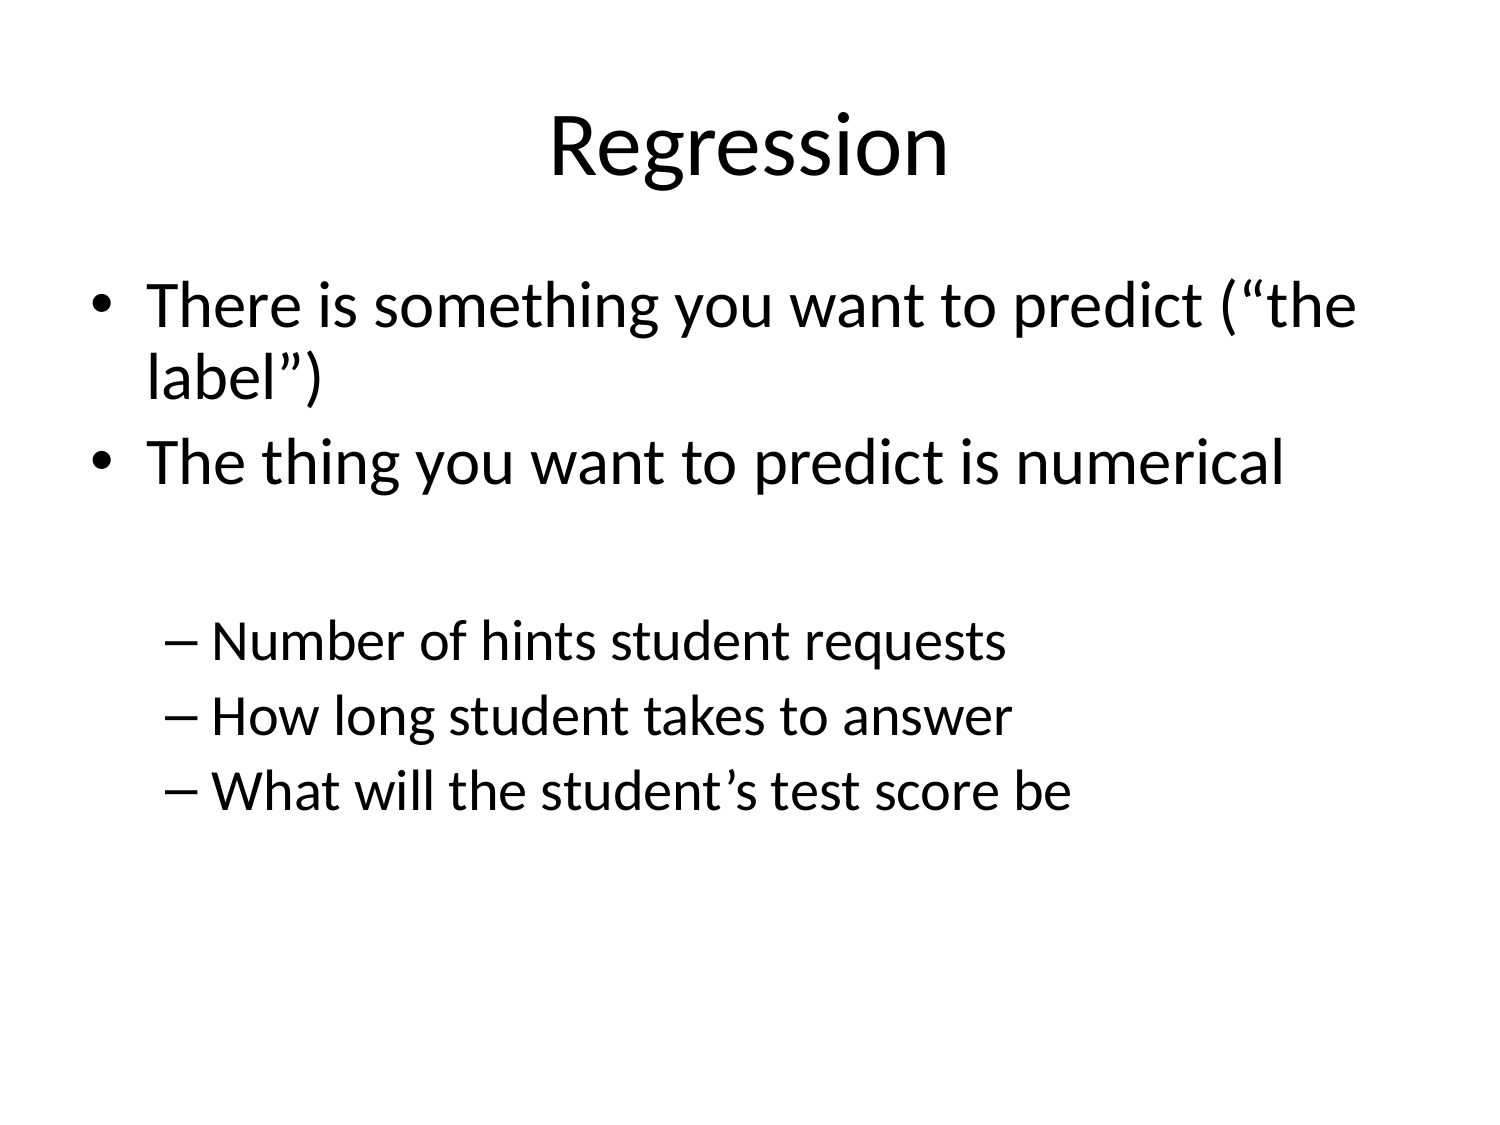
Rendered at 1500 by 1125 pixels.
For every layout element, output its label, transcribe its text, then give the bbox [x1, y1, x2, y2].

title Regression [75, 45, 1425, 233]
list There is something you want to predict (“the label”) The thing you want to predict is numerical Number of hints student requests How long student takes to answer What will the student’s test score be [75, 262, 1425, 1005]
